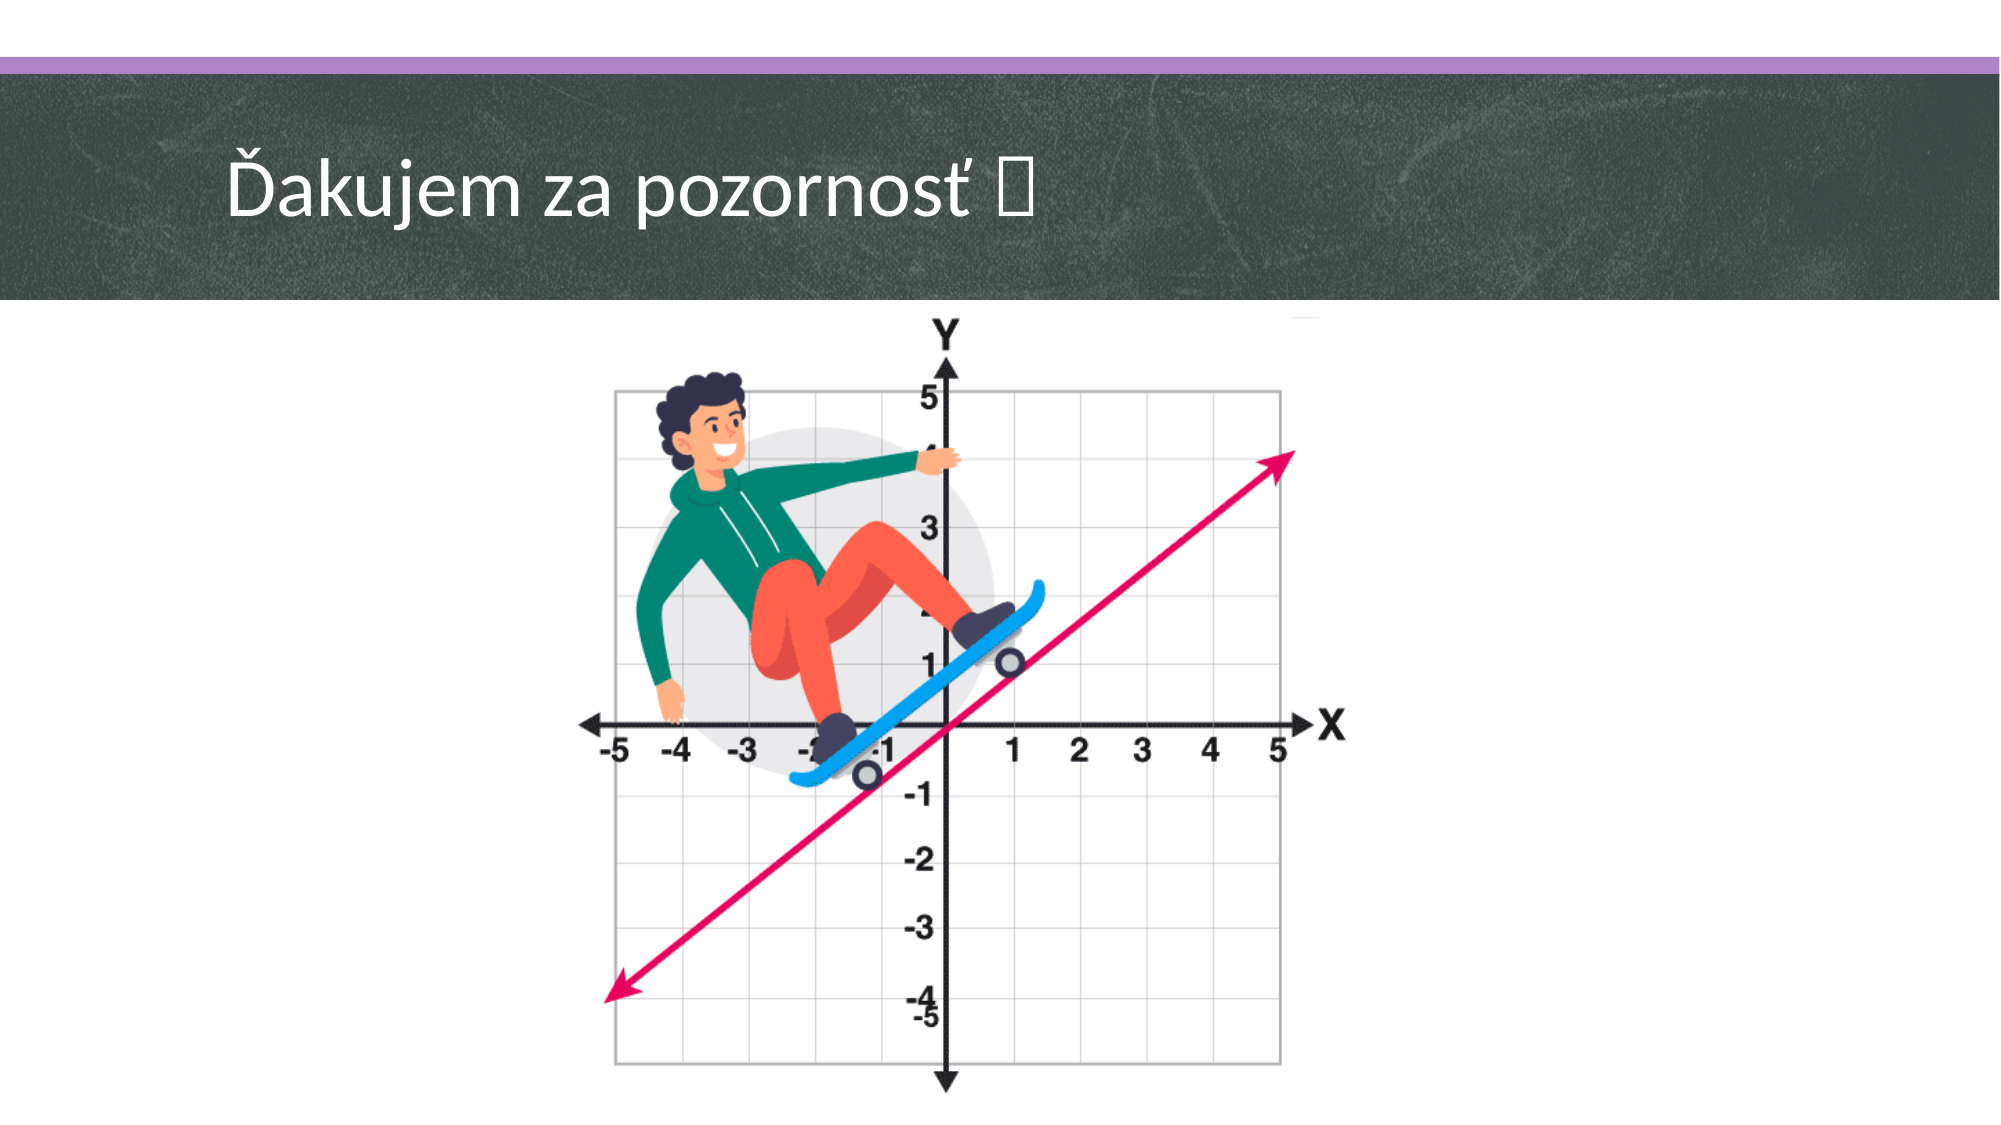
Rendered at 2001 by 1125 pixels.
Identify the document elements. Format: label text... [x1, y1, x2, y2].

picture [0, 74, 2000, 300]
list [552, 317, 1373, 1104]
title Ďakujem za pozornosť  [210, 76, 1790, 300]
